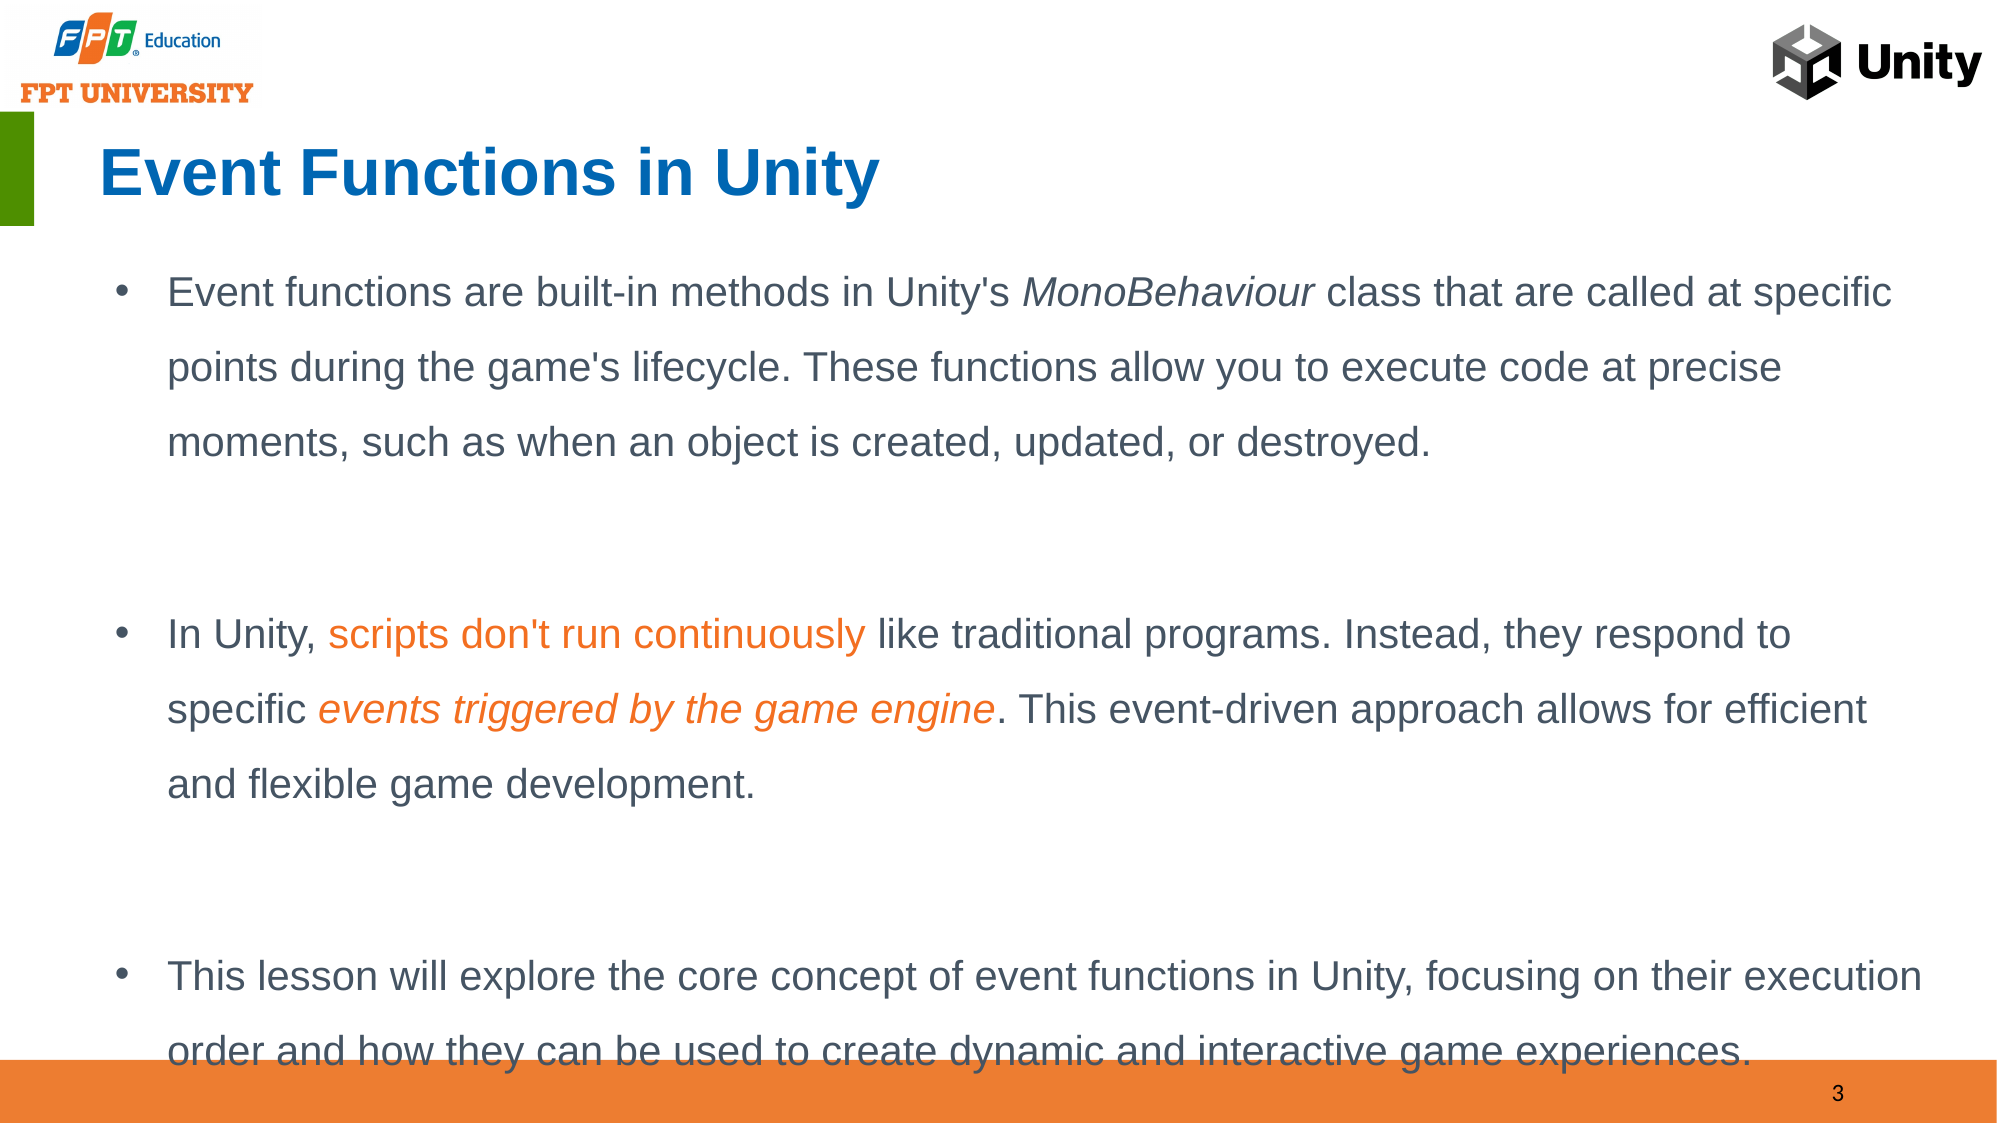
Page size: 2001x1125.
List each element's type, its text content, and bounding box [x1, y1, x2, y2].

picture [4, 4, 262, 108]
slide_number 3 [1412, 1063, 1860, 1121]
subtitle Event functions are built-in methods in Unity's MonoBehaviour class that are called at specific points during the game's lifecycle. These functions allow you to execute code at precise moments, such as when an object is created, updated, or destroyed. In Unity, scripts don't run continuously like traditional programs. Instead, they respond to specific events triggered by the game engine. This event-driven approach allows for efficient and flexible game development. This lesson will explore the core concept of event functions in Unity, focusing on their execution order and how they can be used to create dynamic and interactive game experiences. [99, 232, 1948, 1064]
title Event Functions in Unity [99, 115, 1843, 232]
picture [1765, 0, 1991, 125]
